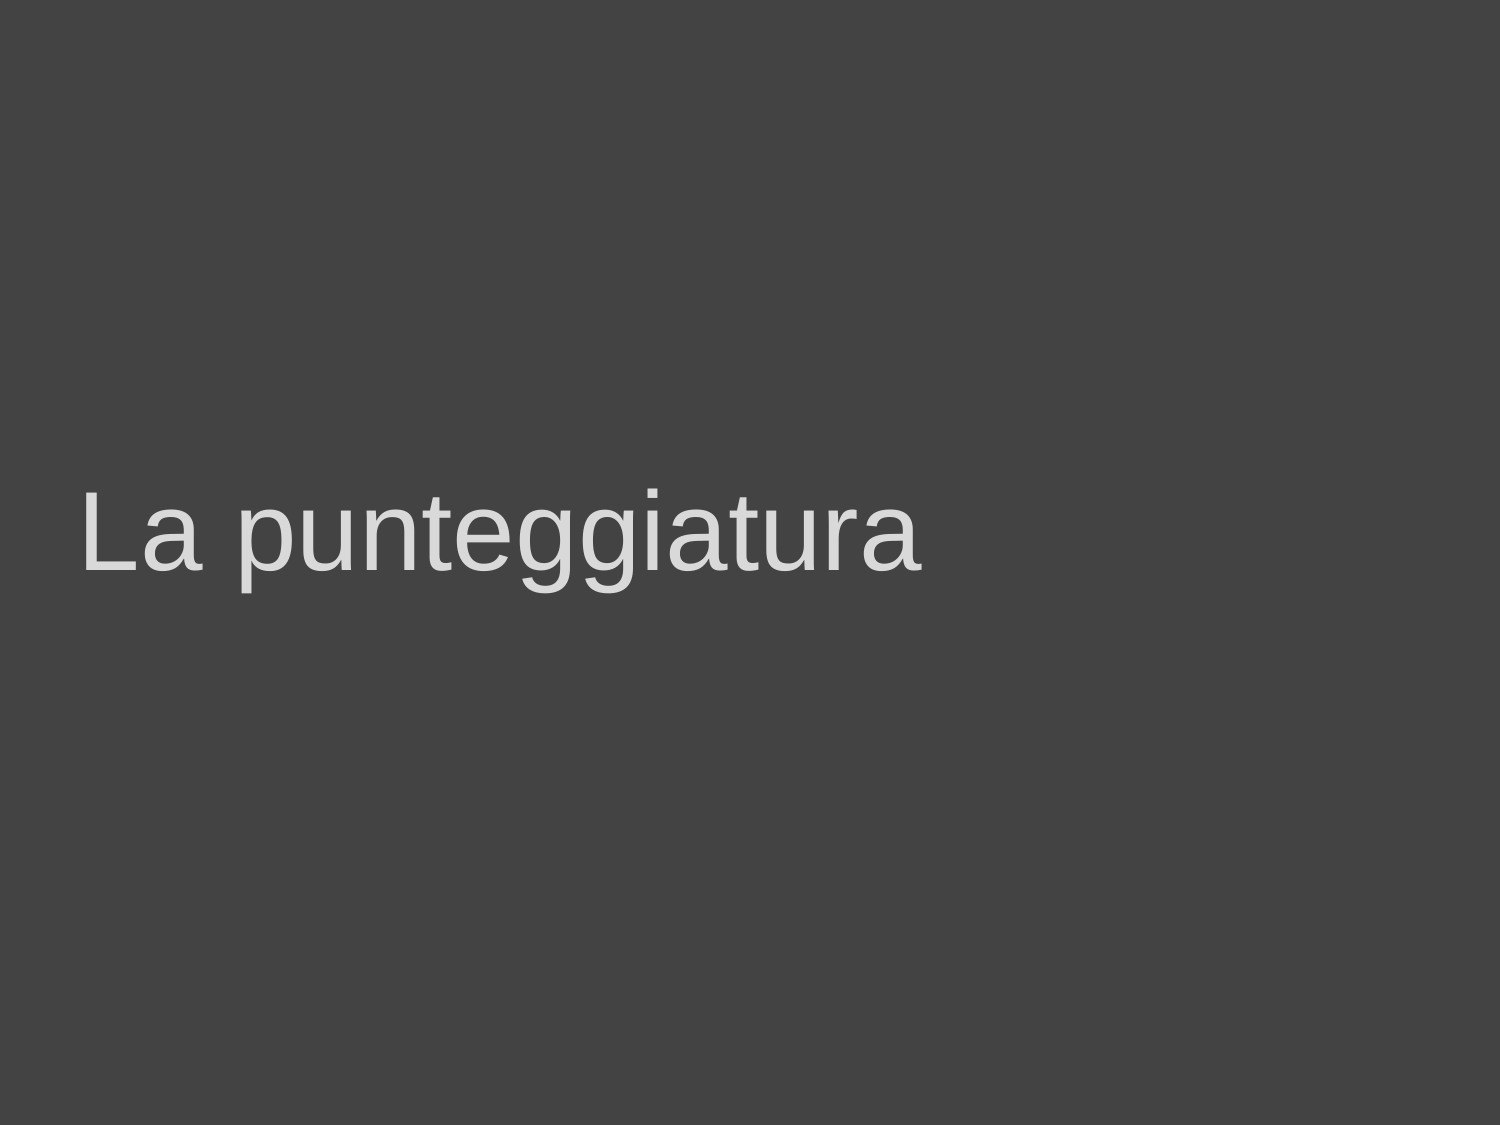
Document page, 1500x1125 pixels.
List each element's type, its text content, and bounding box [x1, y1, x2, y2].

title La punteggiatura [63, 382, 1092, 669]
